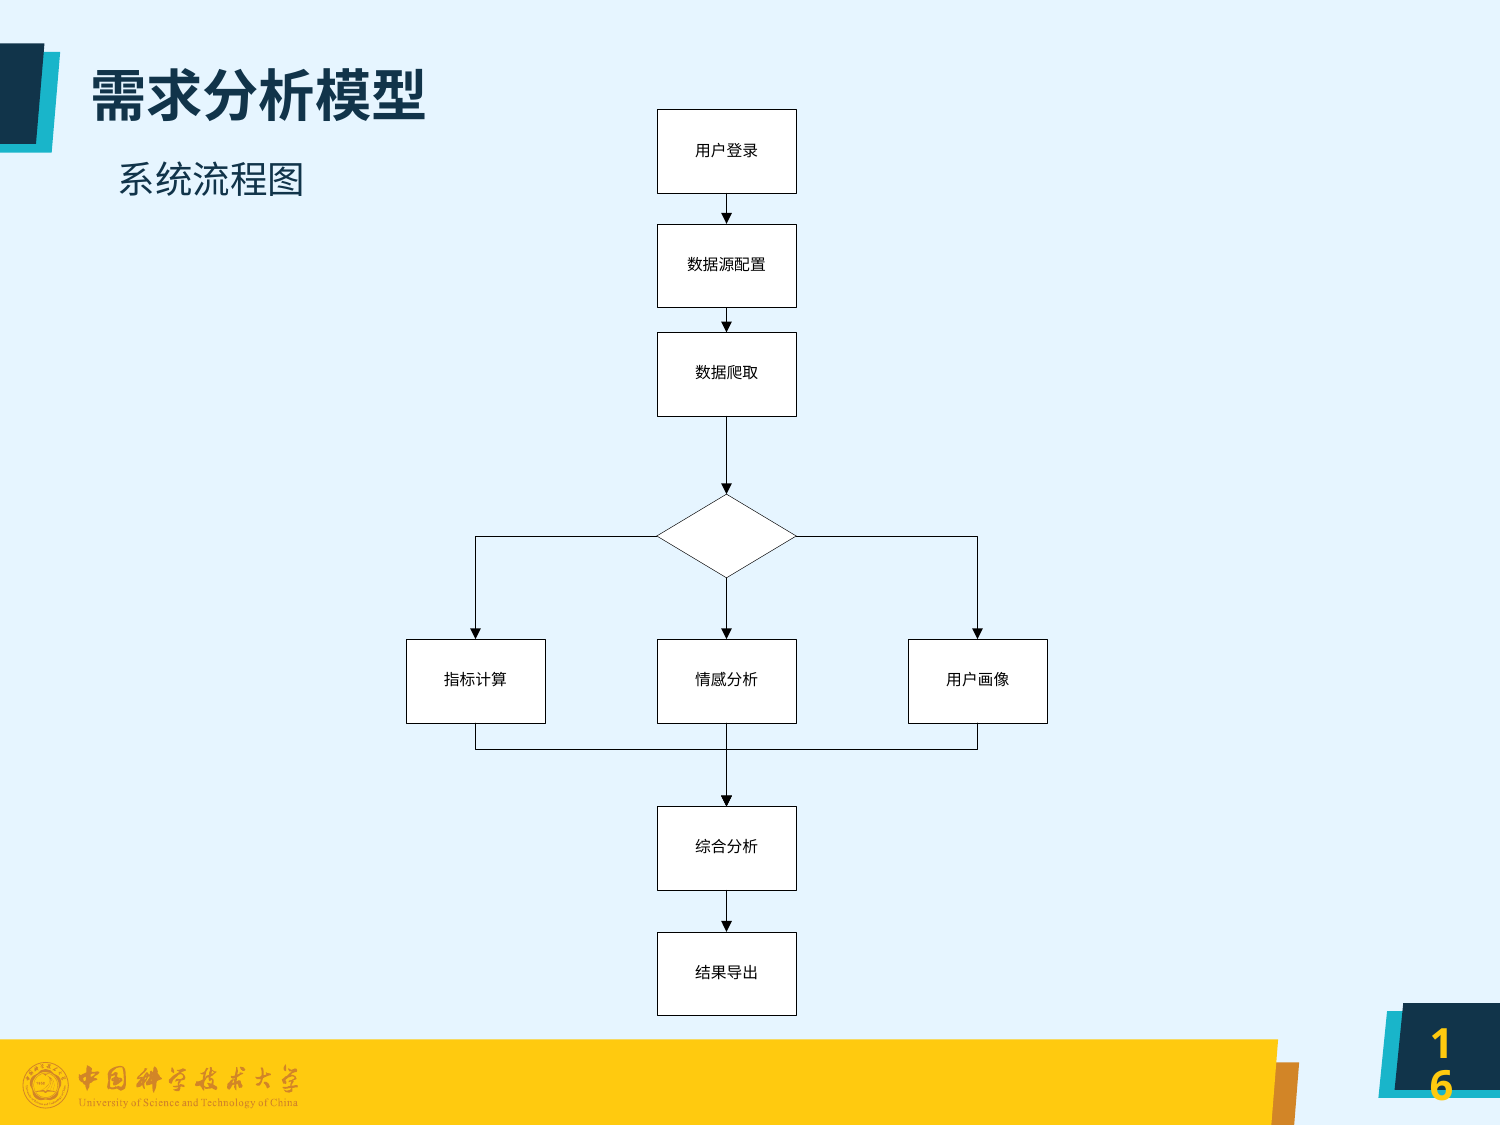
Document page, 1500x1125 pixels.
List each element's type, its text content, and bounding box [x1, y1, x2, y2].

title 需求分析模型 [75, 43, 1397, 153]
text_box 系统流程图 [103, 148, 403, 209]
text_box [403, 106, 1050, 1019]
slide_number 16 [1414, 1007, 1491, 1084]
